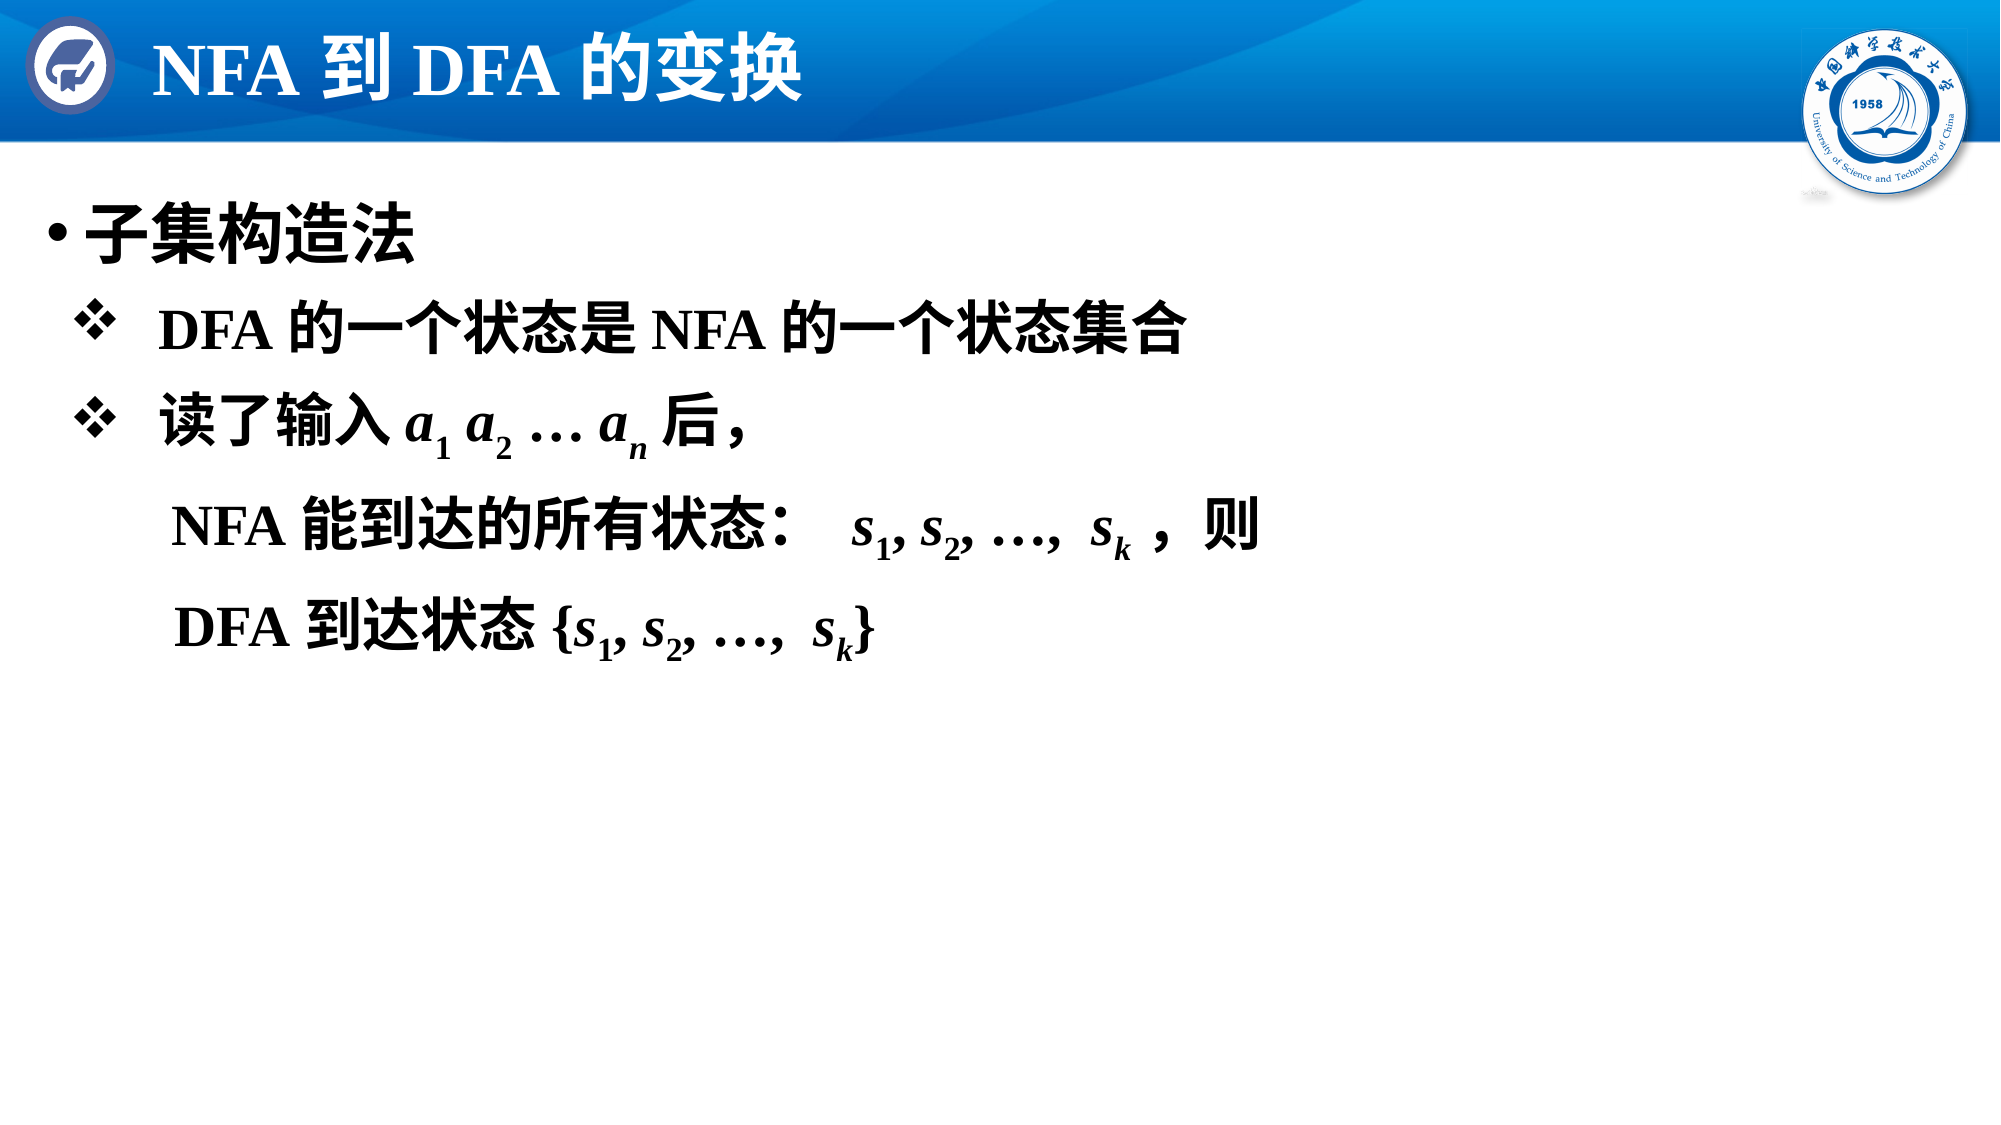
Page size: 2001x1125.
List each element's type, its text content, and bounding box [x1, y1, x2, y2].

picture [0, 0, 2000, 204]
title NFA到DFA的变换 [137, 10, 1707, 132]
list 子集构造法 DFA的一个状态是NFA的一个状态集合 读了输入a1 a2 … an后， NFA能到达的所有状态： s1, s2, …, sk，则 DFA到达状态{s1, s2, …, sk} [31, 172, 1966, 1031]
